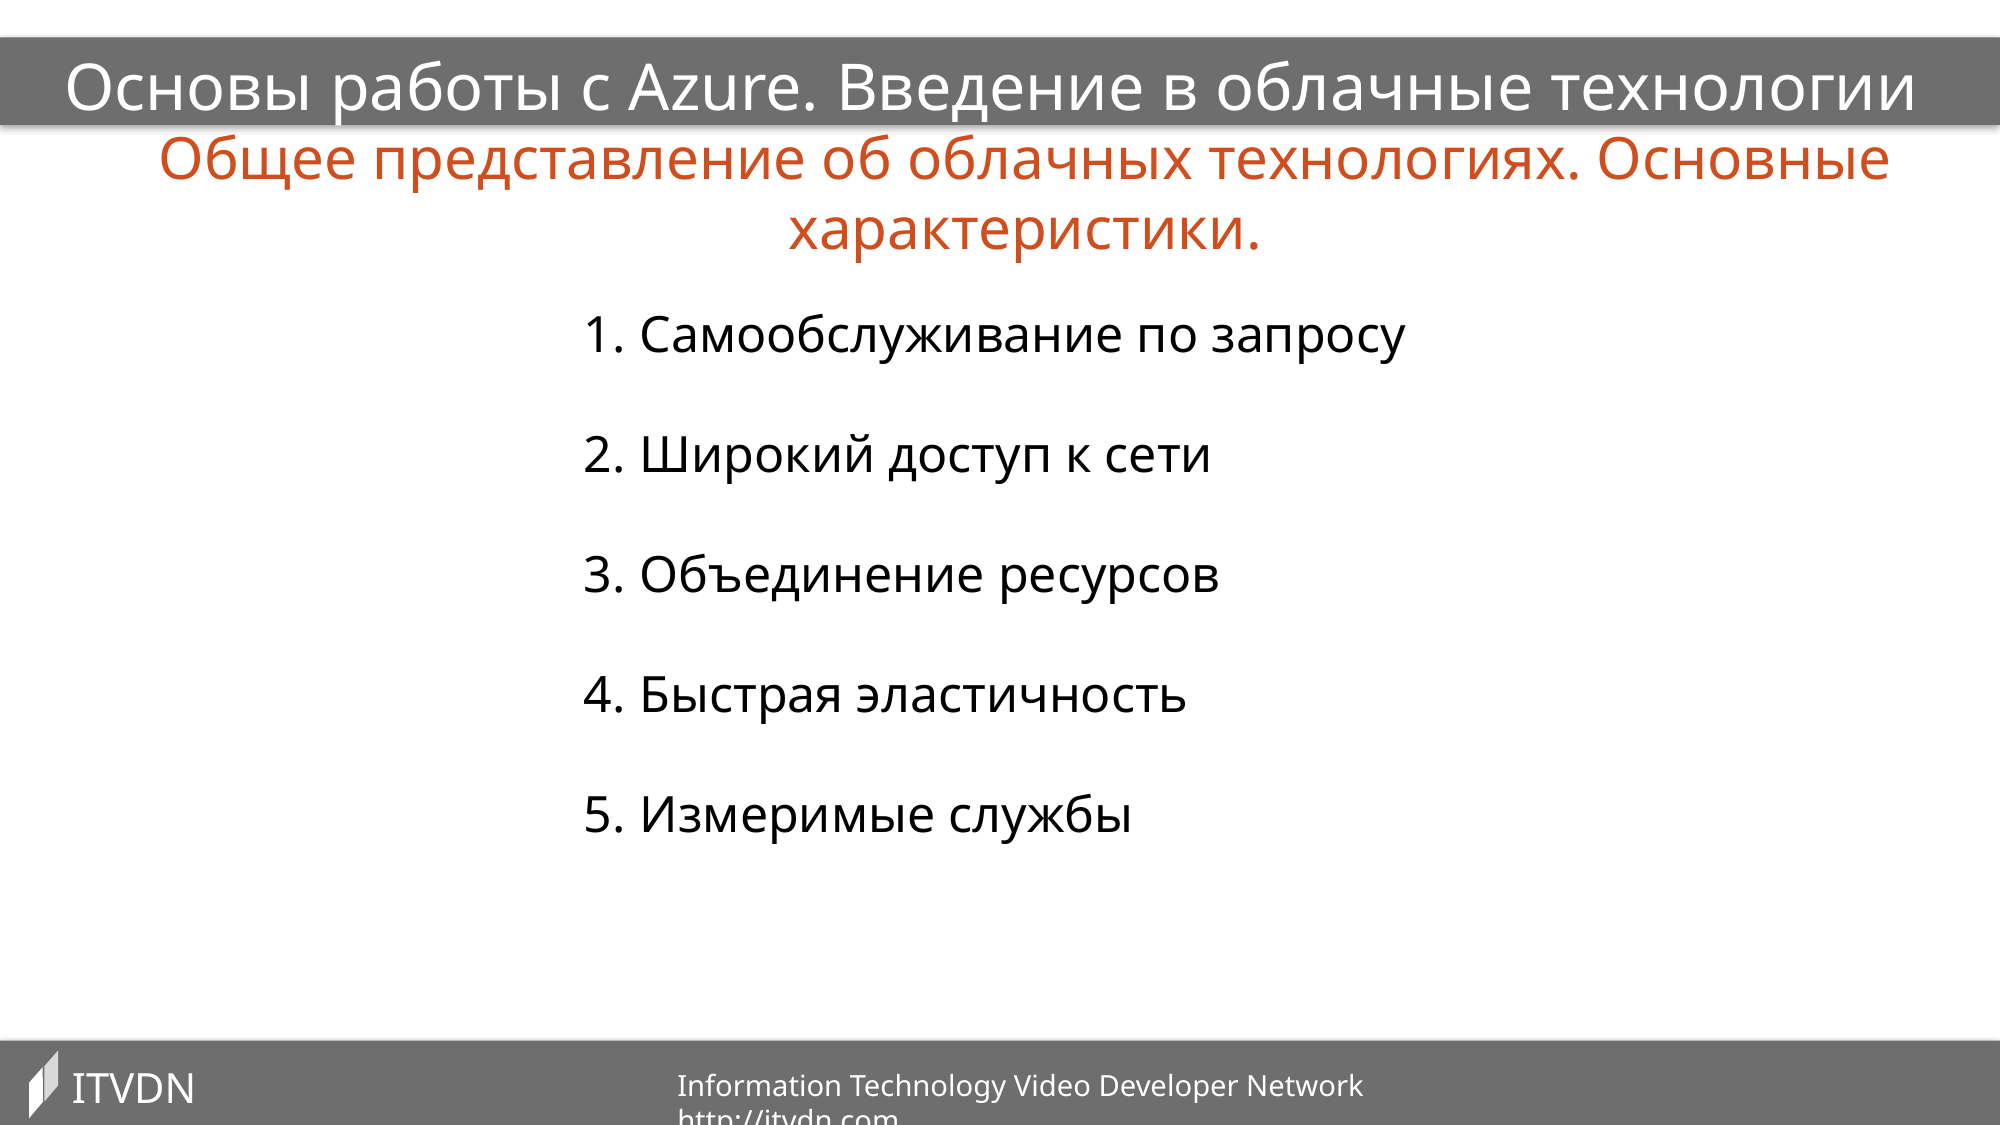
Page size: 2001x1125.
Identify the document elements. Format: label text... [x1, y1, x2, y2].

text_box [28, 1050, 59, 1119]
text_box Information Technology Video Developer Network http://itvdn.com [662, 1059, 1963, 1125]
text_box Основы работы с Azure. Введение в облачные технологии [0, 37, 2000, 132]
text_box [0, 1037, 2000, 1125]
text_box ITVDN [62, 1054, 212, 1120]
text_box Общее представление об облачных технологиях. Основные характеристики. [0, 145, 2000, 238]
text_box Самообслуживание по запросу Широкий доступ к сети Объединение ресурсов Быстрая эластичность Измеримые службы [568, 270, 1482, 875]
